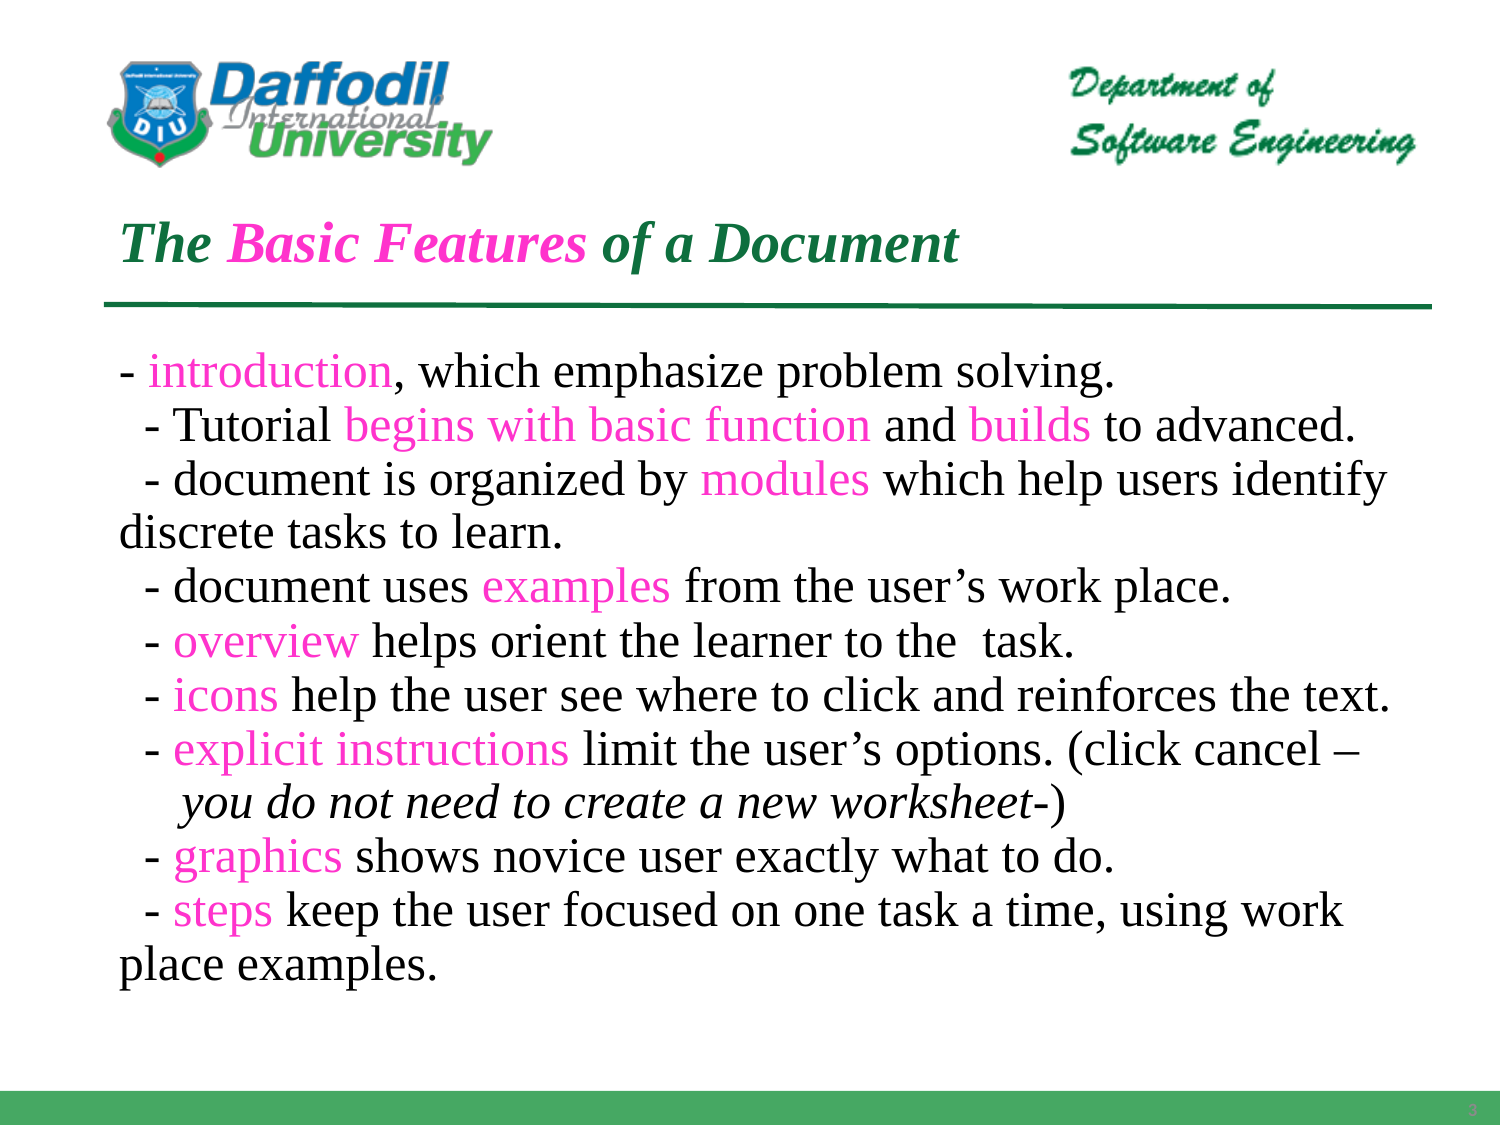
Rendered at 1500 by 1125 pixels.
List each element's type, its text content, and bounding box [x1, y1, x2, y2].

list - introduction, which emphasize problem solving. - Tutorial begins with basic function and builds to advanced. - document is organized by modules which help users identify discrete tasks to learn. - document uses examples from the user’s work place. - overview helps orient the learner to the task. - icons help the user see where to click and reinforces the text. - explicit instructions limit the user’s options. (click cancel – you do not need to create a new worksheet-) - graphics shows novice user exactly what to do. - steps keep the user focused on one task a time, using work place examples. [103, 337, 1434, 1061]
list The Basic Features of a Document [103, 204, 1434, 337]
picture [103, 56, 497, 172]
picture [1059, 59, 1468, 185]
